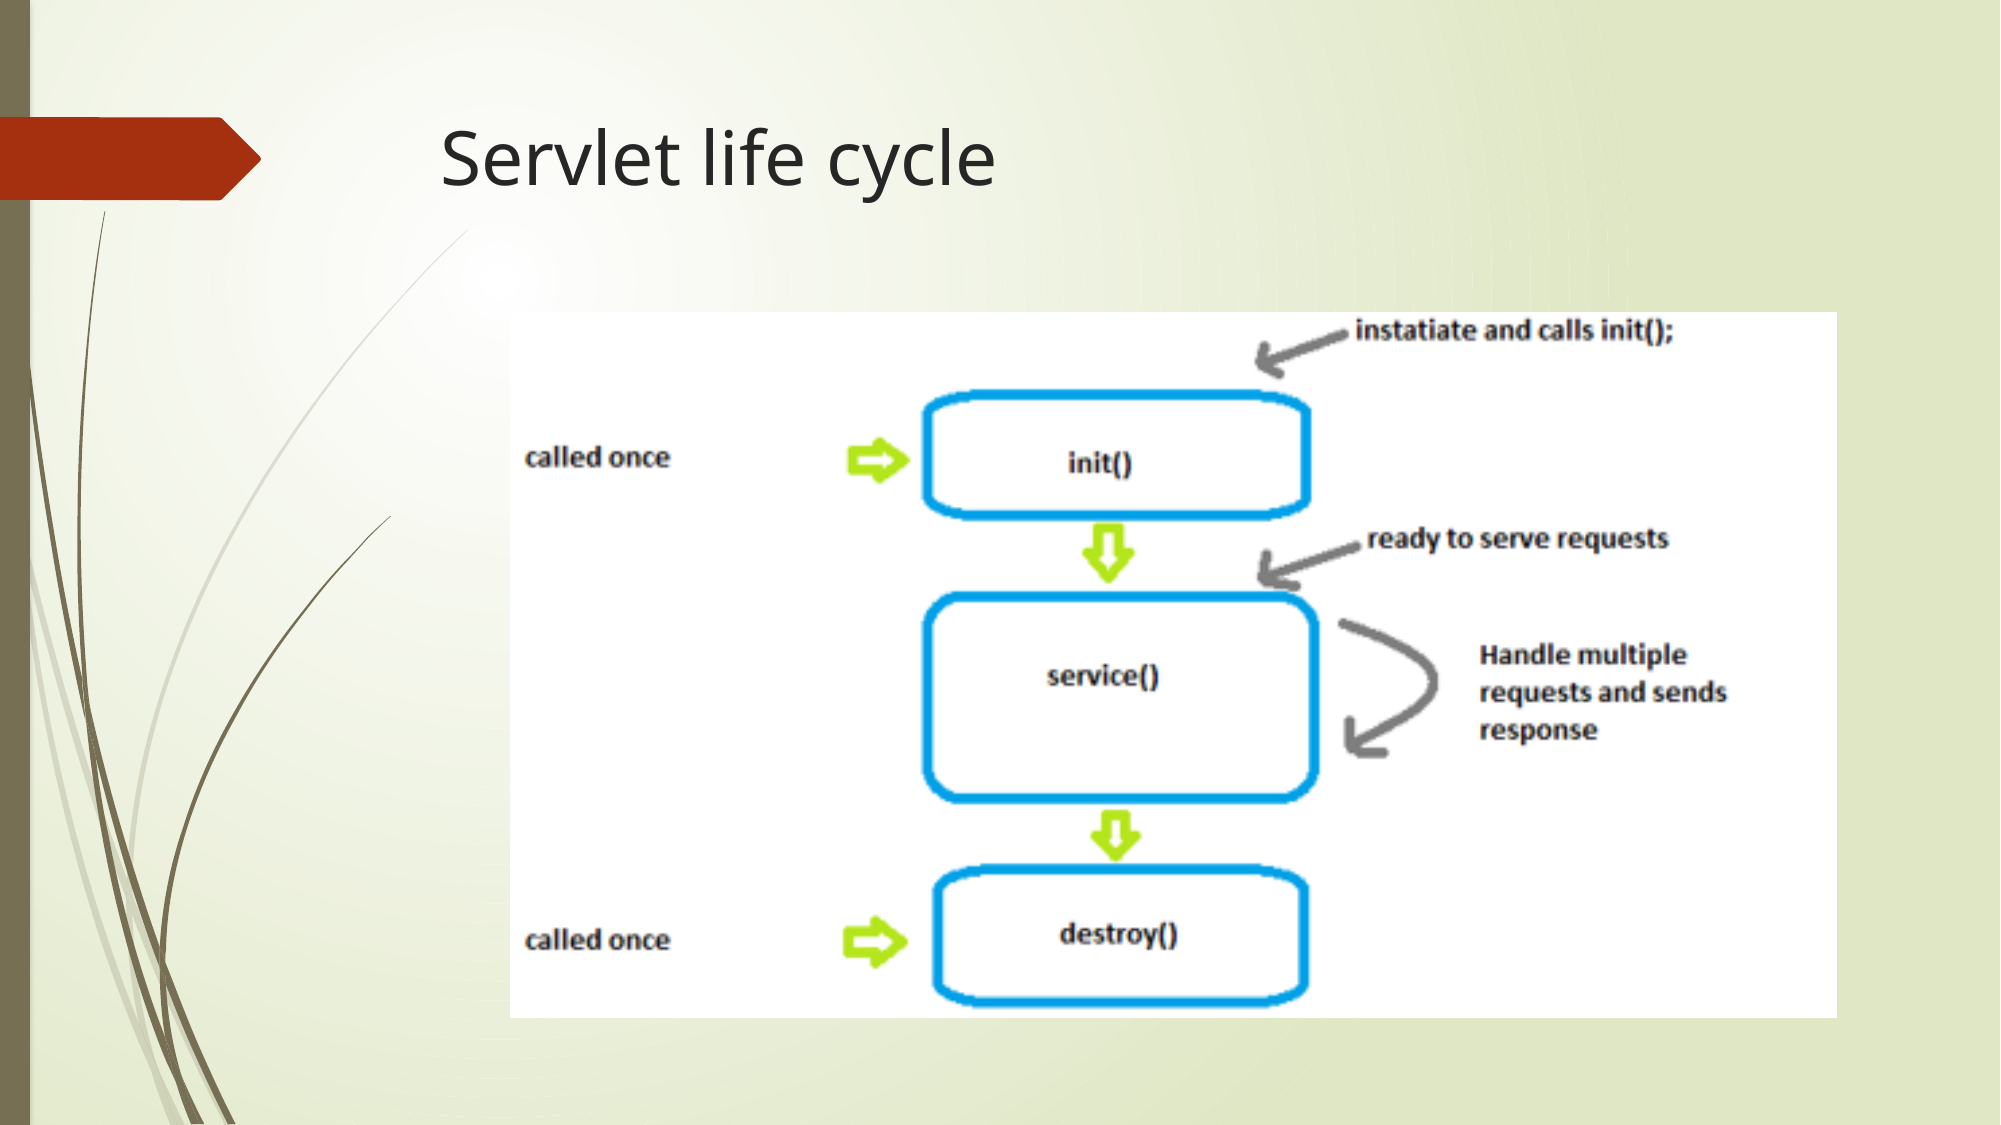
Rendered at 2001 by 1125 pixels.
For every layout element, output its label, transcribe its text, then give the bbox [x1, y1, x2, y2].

title Servlet life cycle [425, 102, 1888, 313]
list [509, 312, 1838, 1018]
